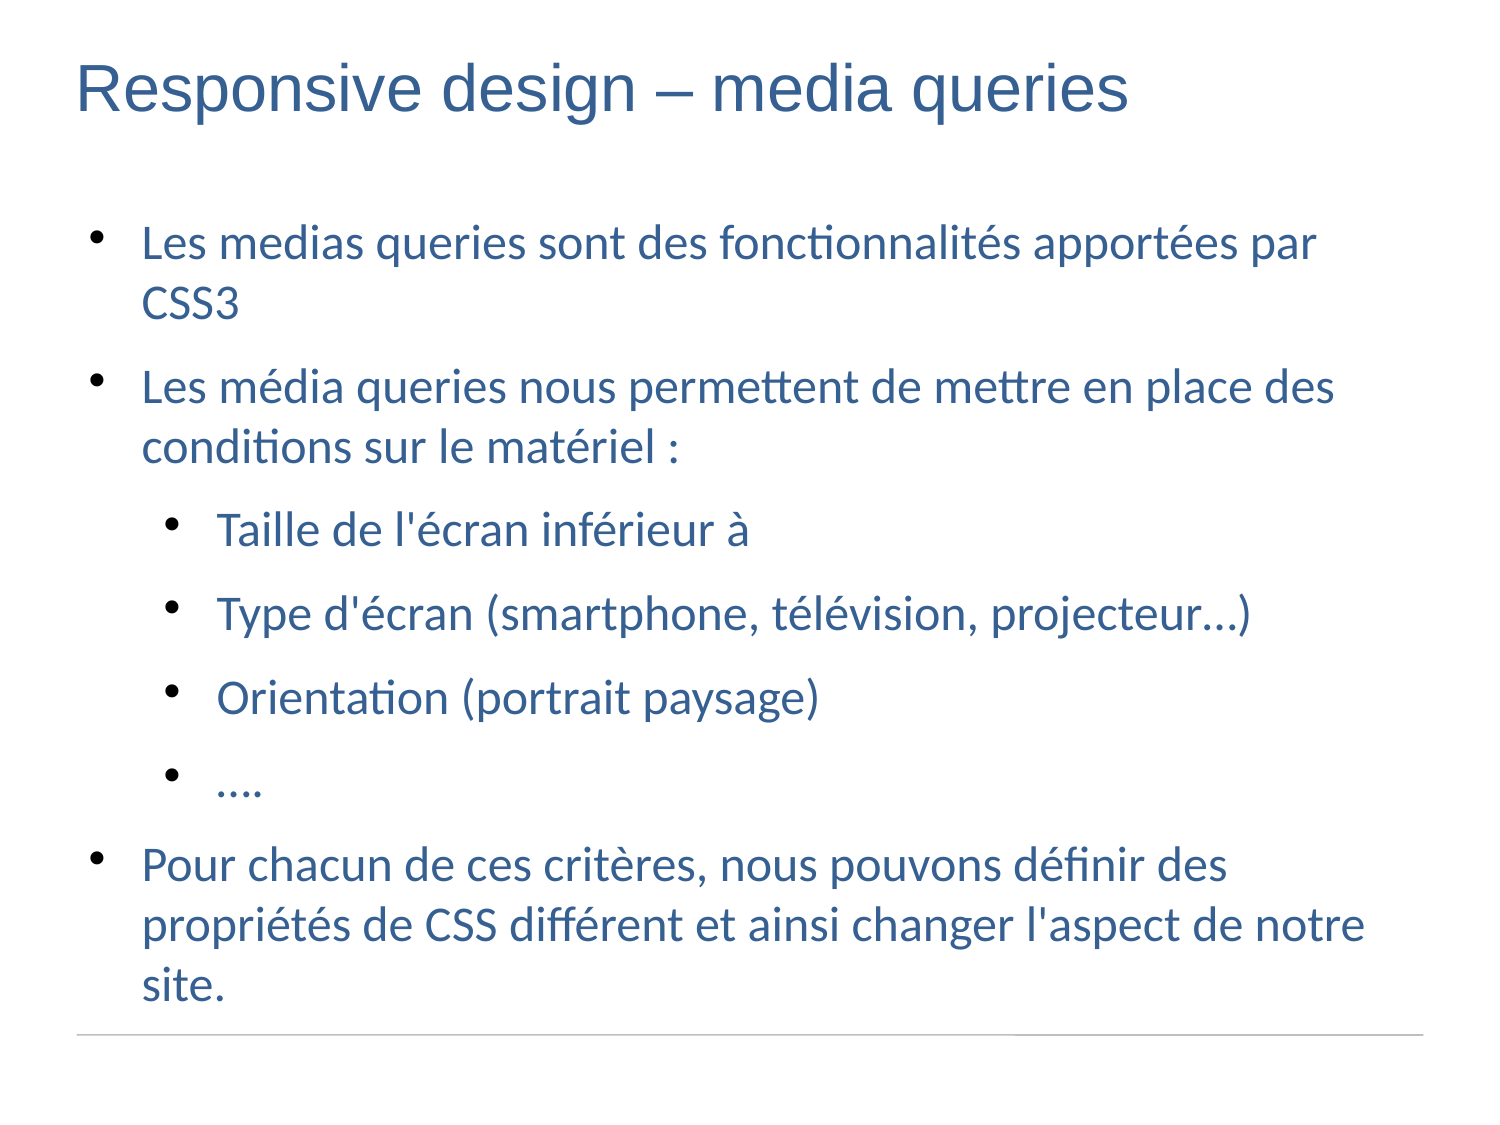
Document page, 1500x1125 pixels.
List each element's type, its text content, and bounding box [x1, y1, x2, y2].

text_box Les medias queries sont des fonctionnalités apportées par CSS3 Les média queries nous permettent de mettre en place des conditions sur le matériel : Taille de l'écran inférieur à Type d'écran (smartphone, télévision, projecteur…) Orientation (portrait paysage) …. Pour chacun de ces critères, nous pouvons définir des propriétés de CSS différent et ainsi changer l'aspect de notre site. Axe principal : vertical, axe secondaire : horizontal [75, 209, 1425, 1005]
text_box Responsive design – media queries [75, 45, 1425, 209]
